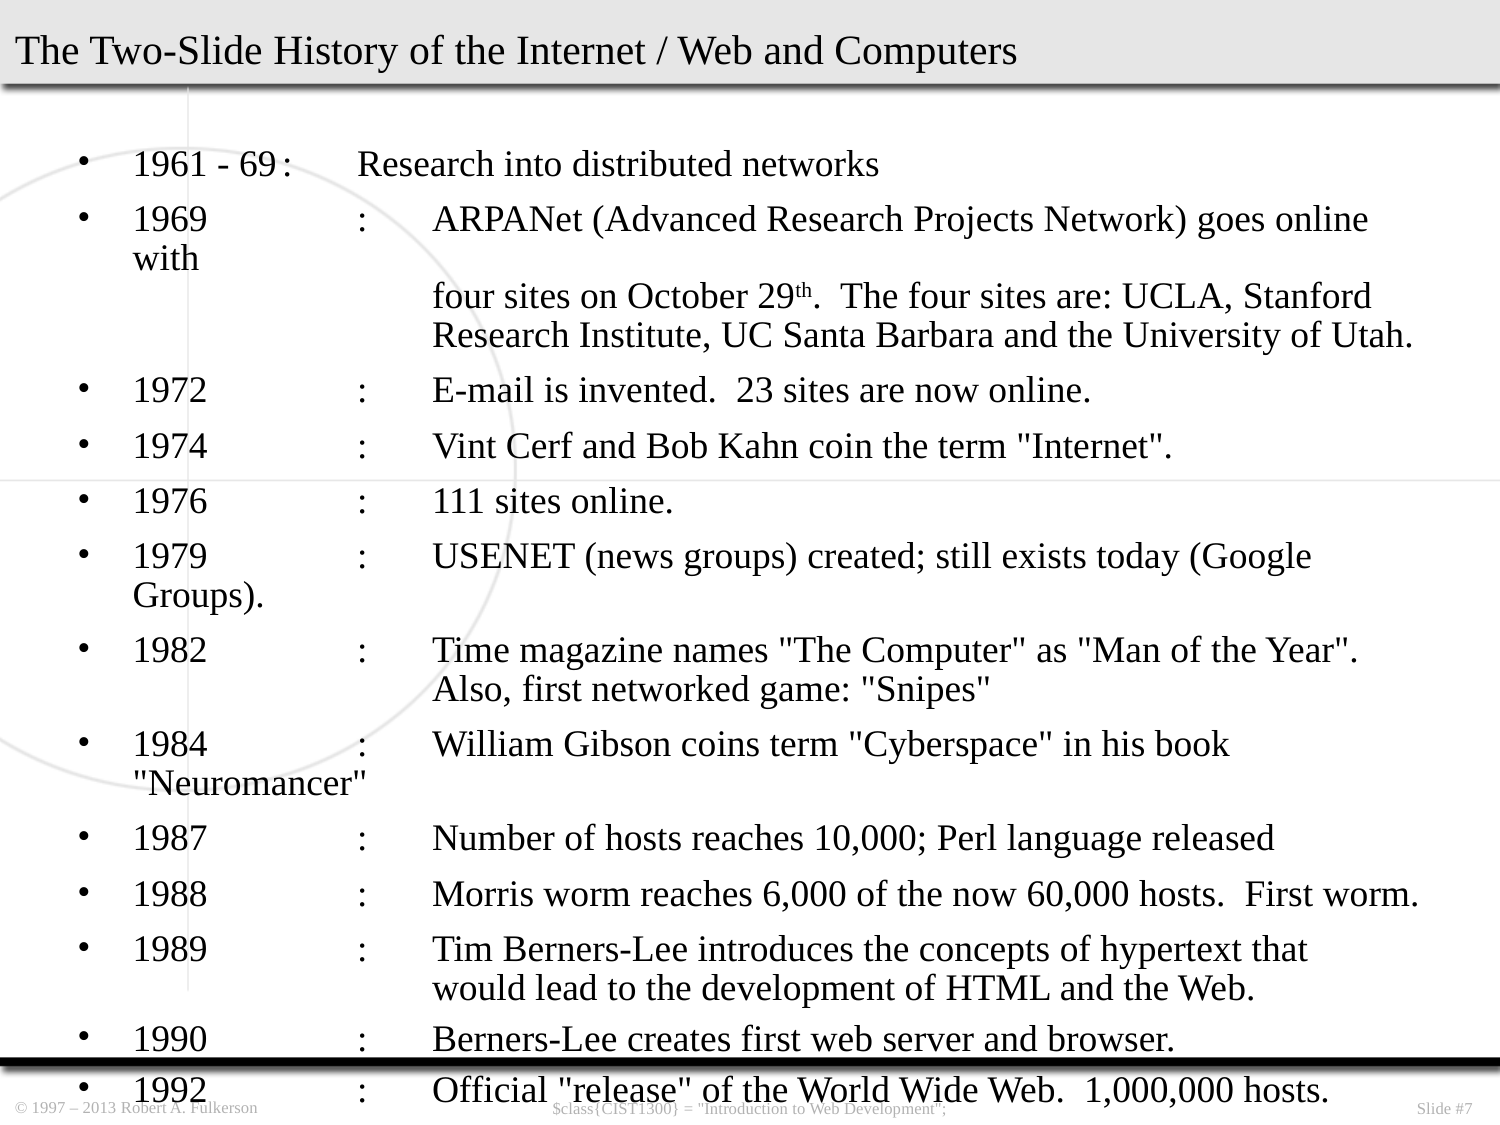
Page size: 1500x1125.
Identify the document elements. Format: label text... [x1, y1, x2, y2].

title The Two-Slide History of the Internet / Web and Computers [0, 0, 1112, 100]
list 1961 - 69 : Research into distributed networks 1969 : ARPANet (Advanced Research Projects Network) goes online with four sites on October 29th. The four sites are: UCLA, Stanford Research Institute, UC Santa Barbara and the University of Utah. 1972 : E-mail is invented. 23 sites are now online. 1974 : Vint Cerf and Bob Kahn coin the term "Internet". 1976 : 111 sites online. 1979 : USENET (news groups) created; still exists today (Google Groups). 1982 : Time magazine names "The Computer" as "Man of the Year". Also, first networked game: "Snipes" 1984 : William Gibson coins term "Cyberspace" in his book "Neuromancer" 1987 : Number of hosts reaches 10,000; Perl language released 1988 : Morris worm reaches 6,000 of the now 60,000 hosts. First worm. 1989 : Tim Berners-Lee introduces the concepts of hypertext that would lead to the development of HTML and the Web. 1990 : Berners-Lee creates first web server and browser. 1992 : Official "release" of the World Wide Web. 1,000,000 hosts. 1993 : First GUI web browser: NCSA Mosaic. HTML 1.1. [62, 137, 1438, 900]
picture [0, 0, 1500, 1125]
